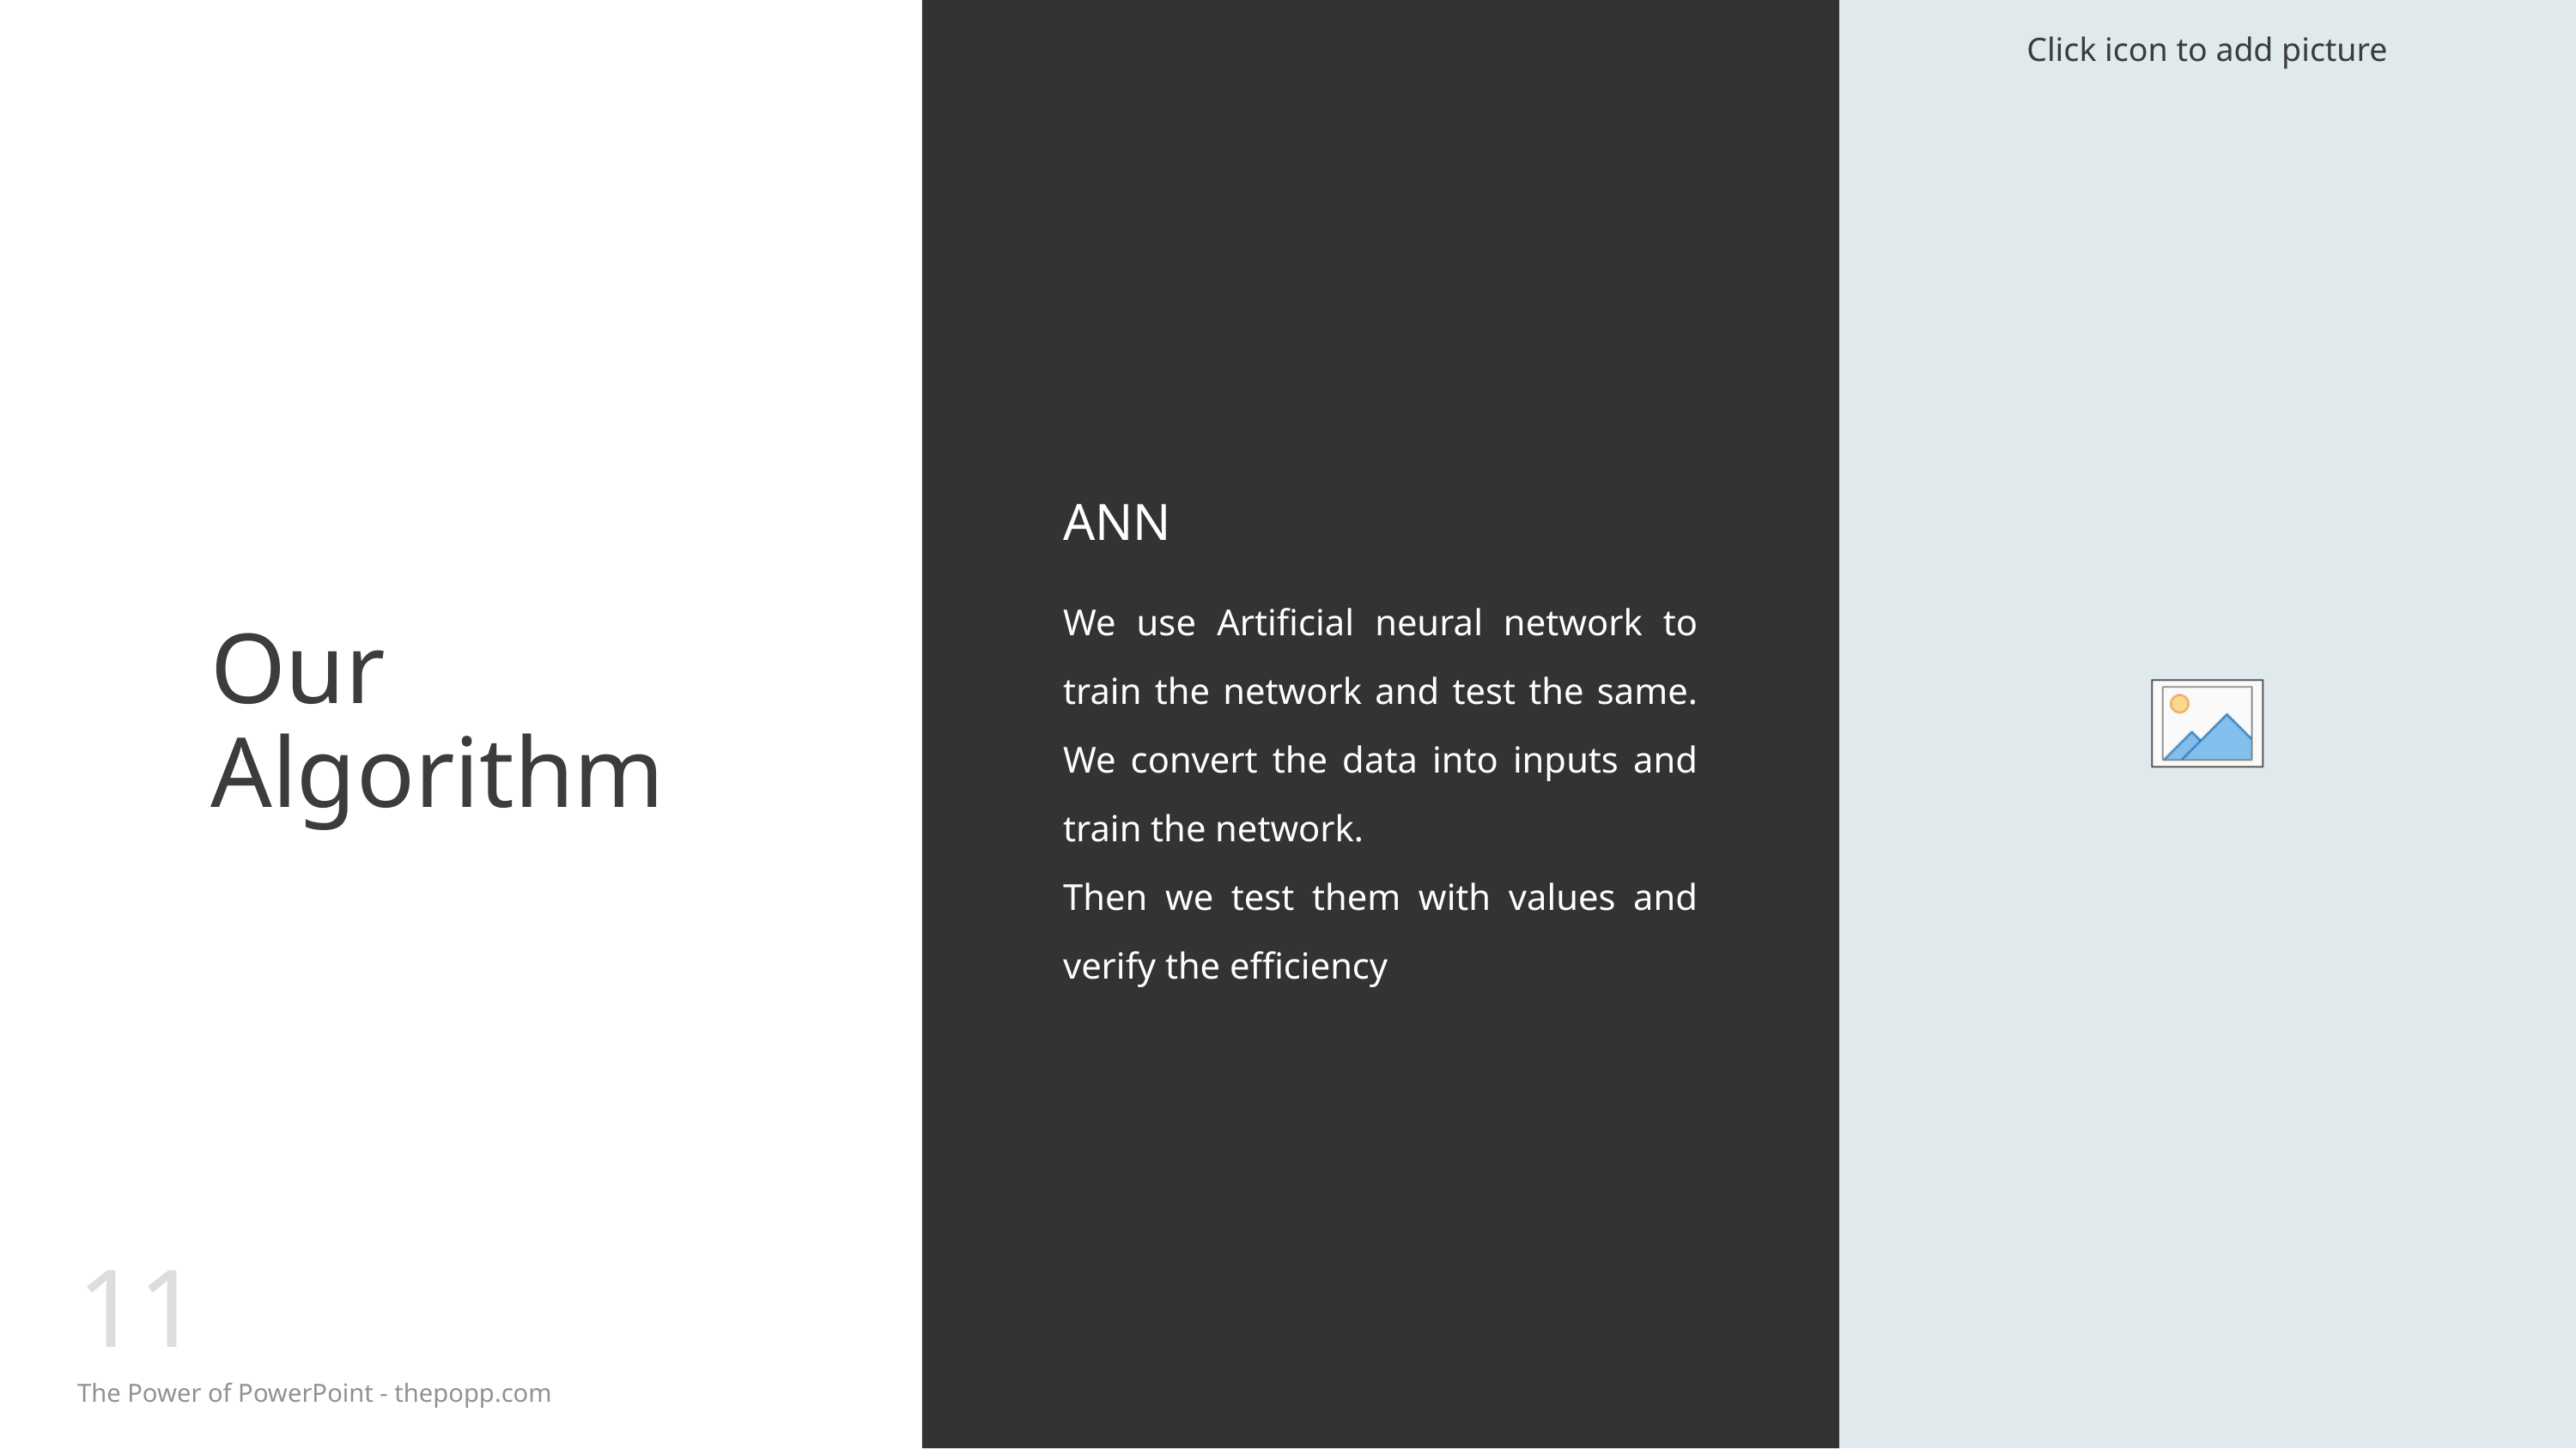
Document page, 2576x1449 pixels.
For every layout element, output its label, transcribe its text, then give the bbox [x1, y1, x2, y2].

slide_number 11 [64, 1250, 237, 1393]
picture [1838, 0, 2576, 1449]
title Our Algorithm [197, 512, 835, 937]
list We use Artificial neural network to train the network and test the same. We convert the data into inputs and train the network. Then we test them with values and verify the efficiency [1050, 567, 1711, 1028]
footer The Power of PowerPoint - thepopp.com [64, 1354, 922, 1432]
list ANN [1050, 466, 1711, 557]
